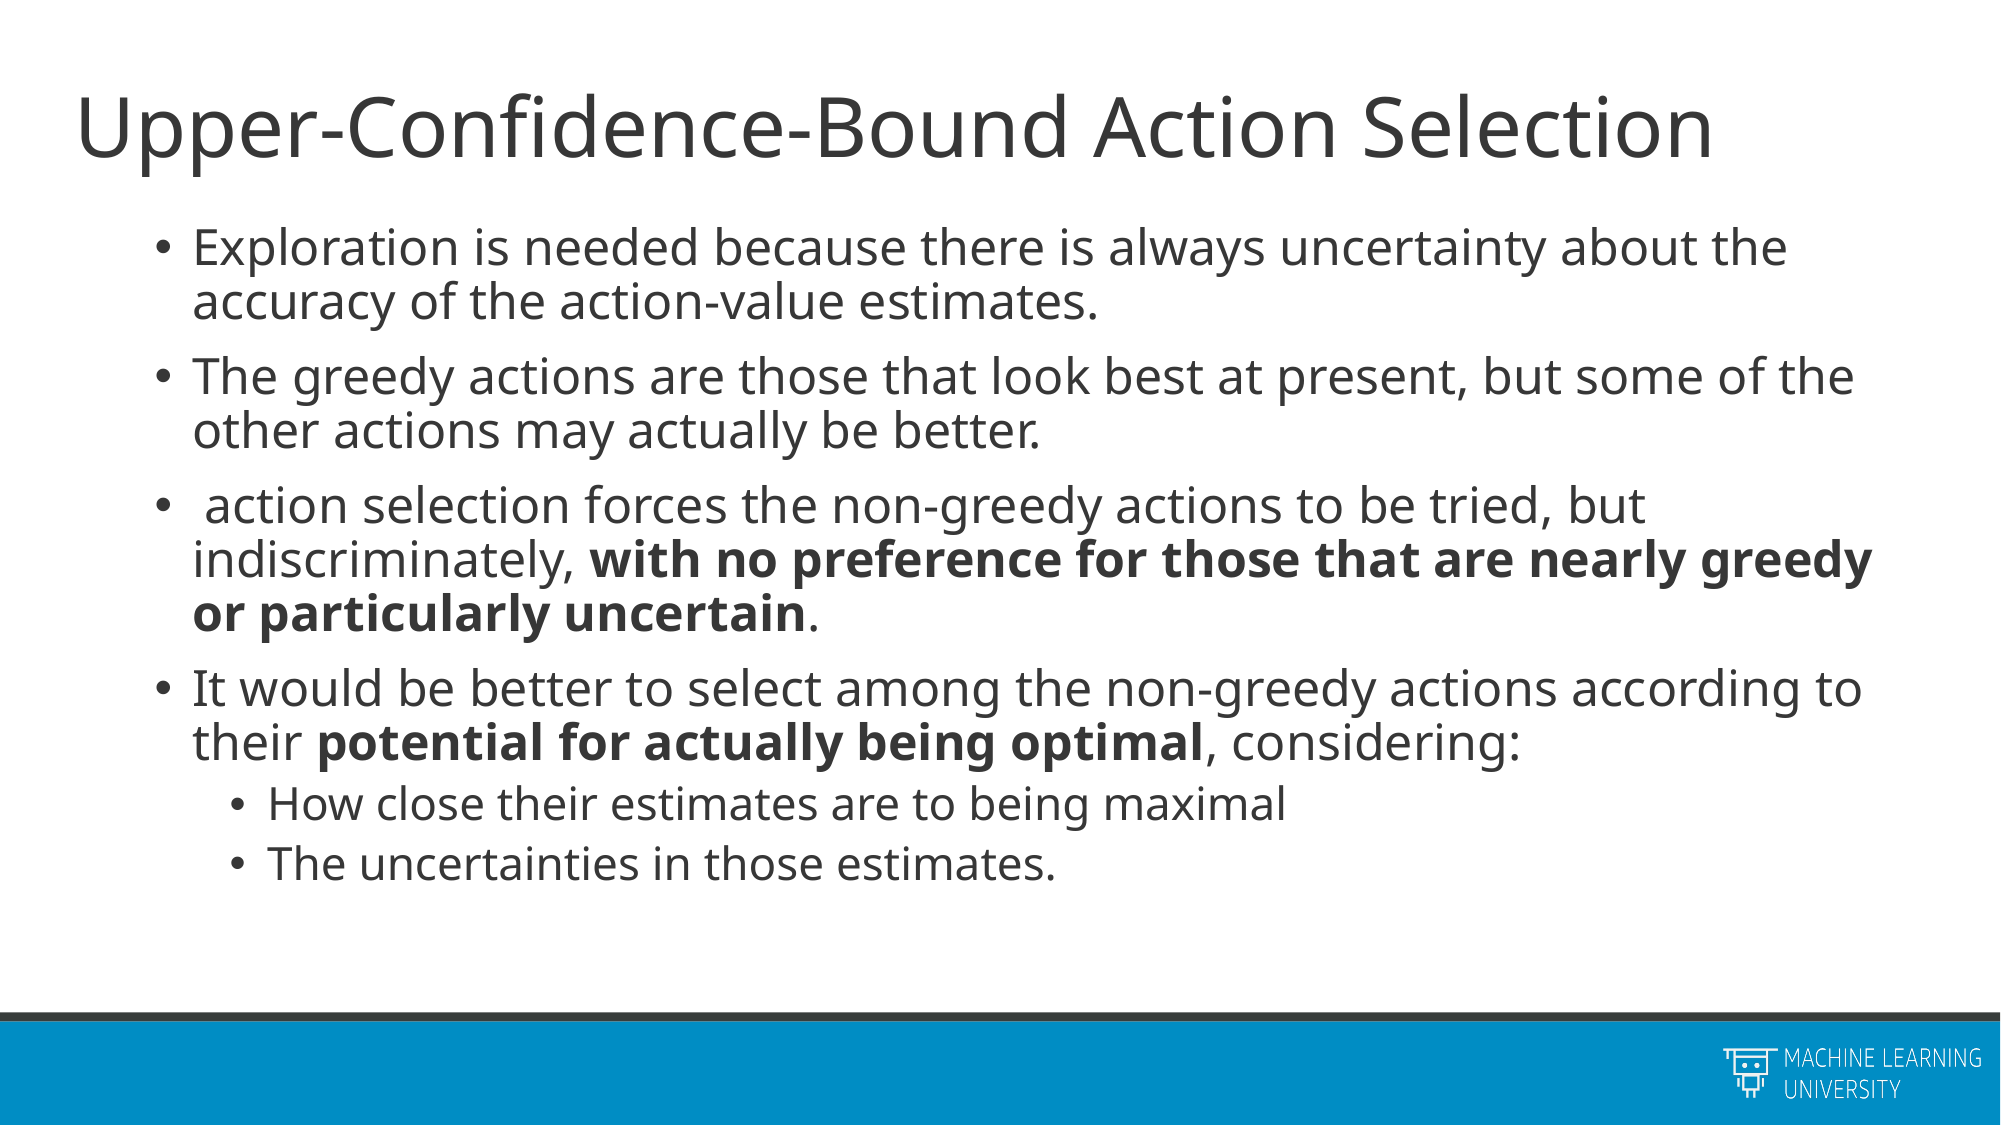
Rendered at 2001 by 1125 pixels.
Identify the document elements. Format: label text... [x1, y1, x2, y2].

title Upper-Confidence-Bound Action Selection [59, 78, 1785, 242]
picture [1724, 1049, 1777, 1097]
